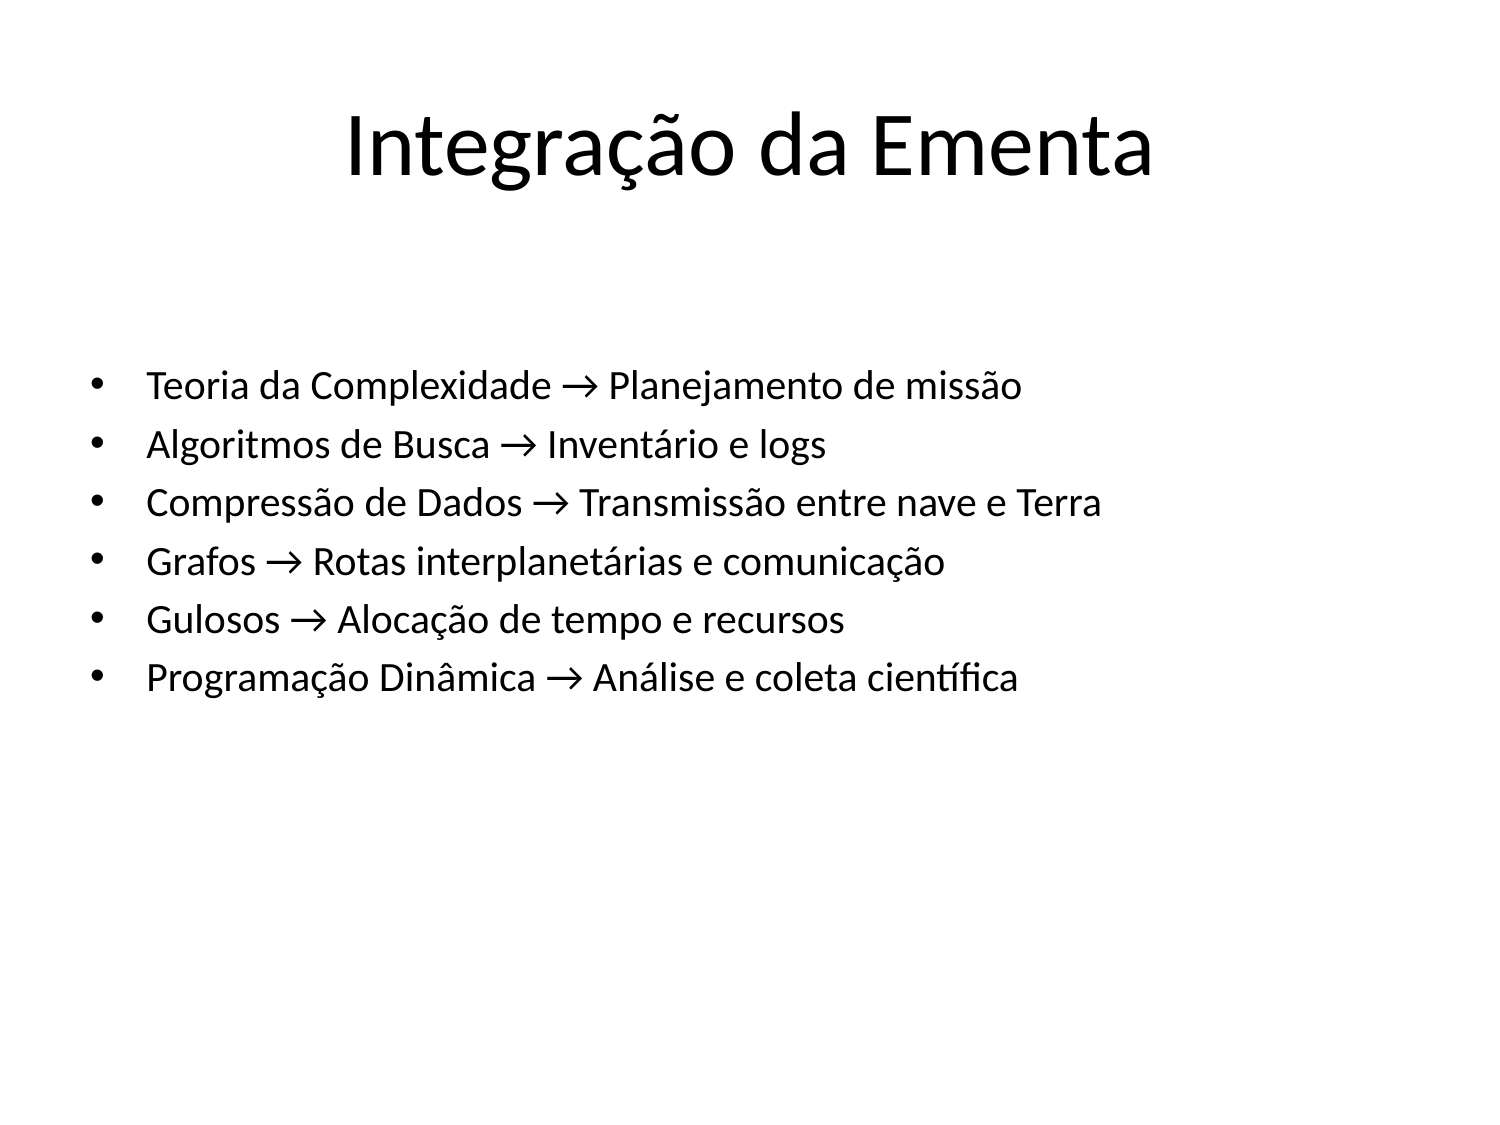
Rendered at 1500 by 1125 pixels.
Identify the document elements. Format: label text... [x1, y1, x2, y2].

list Teoria da Complexidade → Planejamento de missão Algoritmos de Busca → Inventário e logs Compressão de Dados → Transmissão entre nave e Terra Grafos → Rotas interplanetárias e comunicação Gulosos → Alocação de tempo e recursos Programação Dinâmica → Análise e coleta científica [75, 262, 1425, 1005]
title Integração da Ementa [75, 45, 1425, 233]
